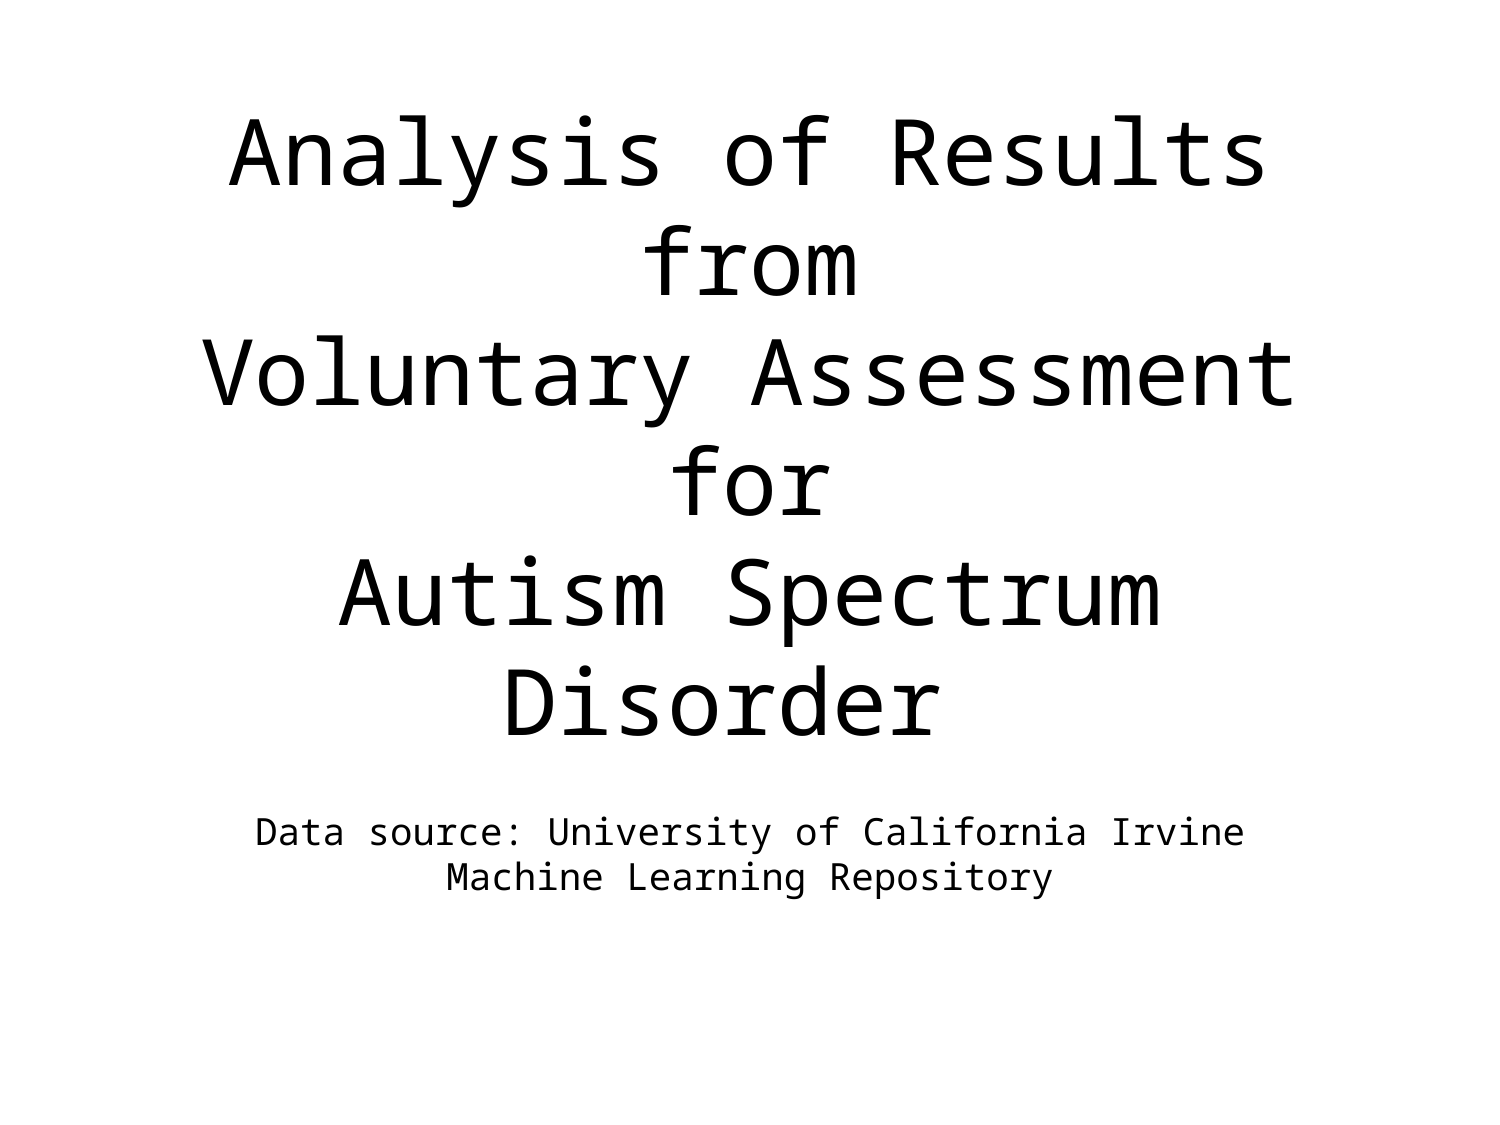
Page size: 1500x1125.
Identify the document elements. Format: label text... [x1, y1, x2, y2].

subtitle Data source: University of California Irvine Machine Learning Repository [225, 800, 1275, 925]
title Analysis of Results from Voluntary Assessment for Autism Spectrum Disorder [112, 153, 1388, 695]
